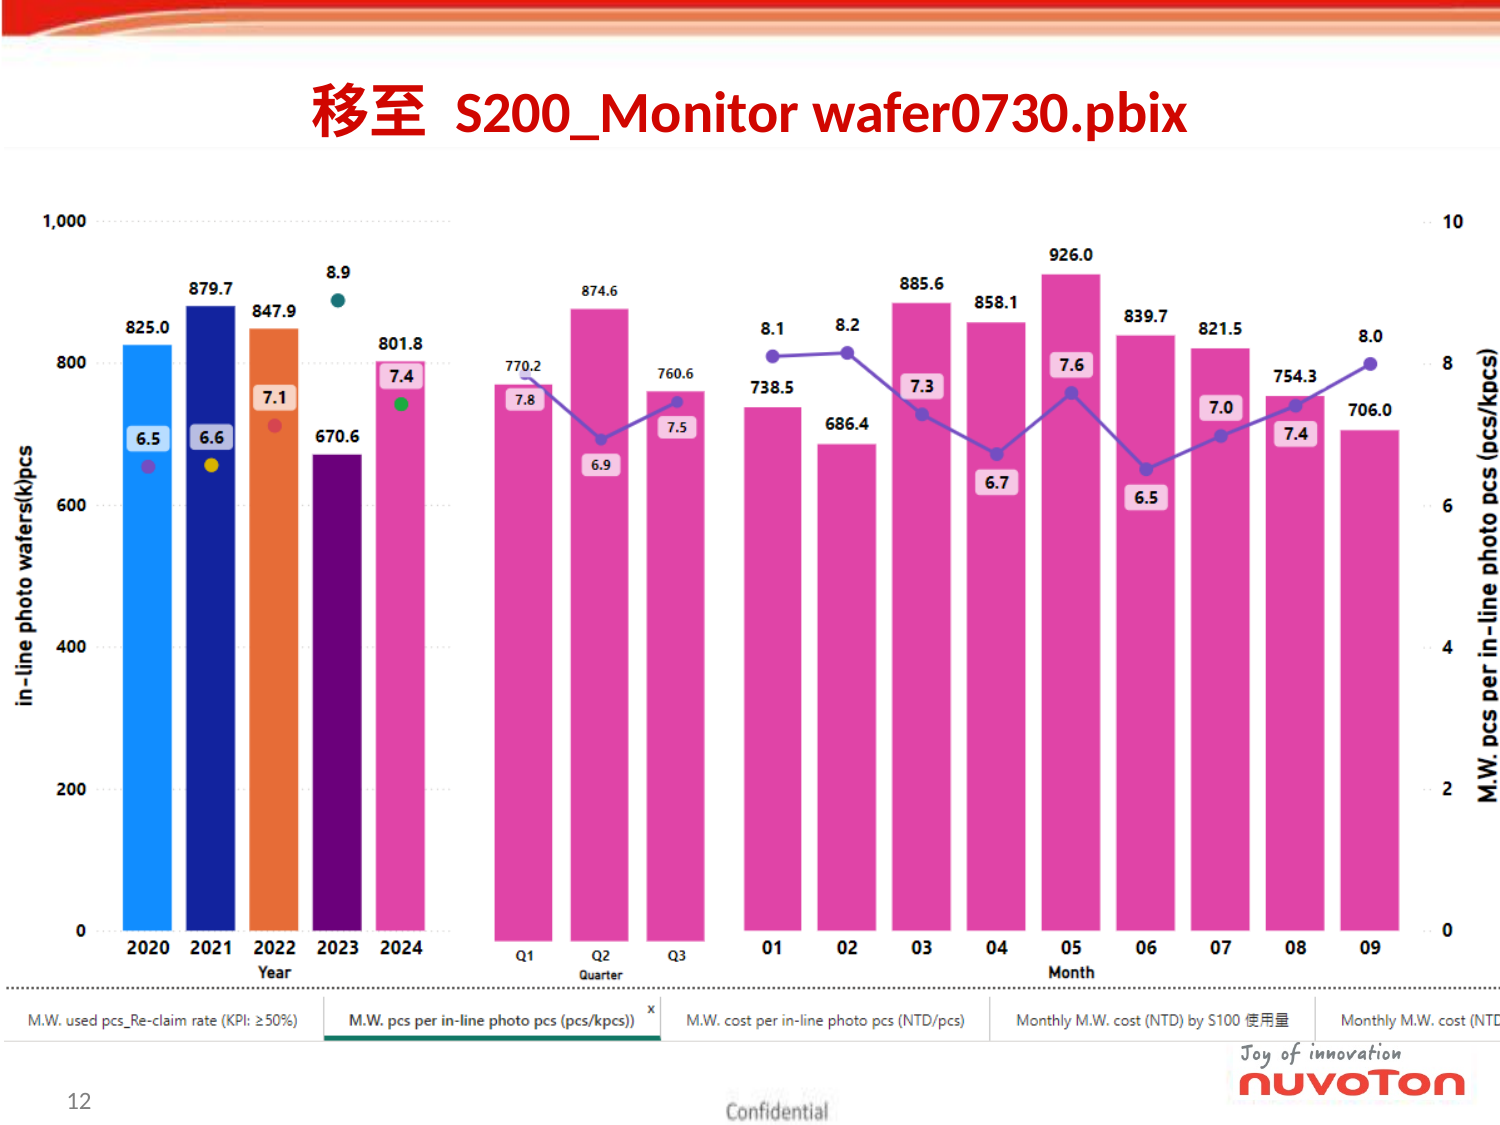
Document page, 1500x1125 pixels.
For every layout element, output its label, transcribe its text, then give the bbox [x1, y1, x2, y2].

slide_number 11 [0, 1069, 160, 1125]
picture [1, 0, 1500, 1125]
title 移至 S200_Monitor wafer0730.pbix [75, 66, 1425, 146]
